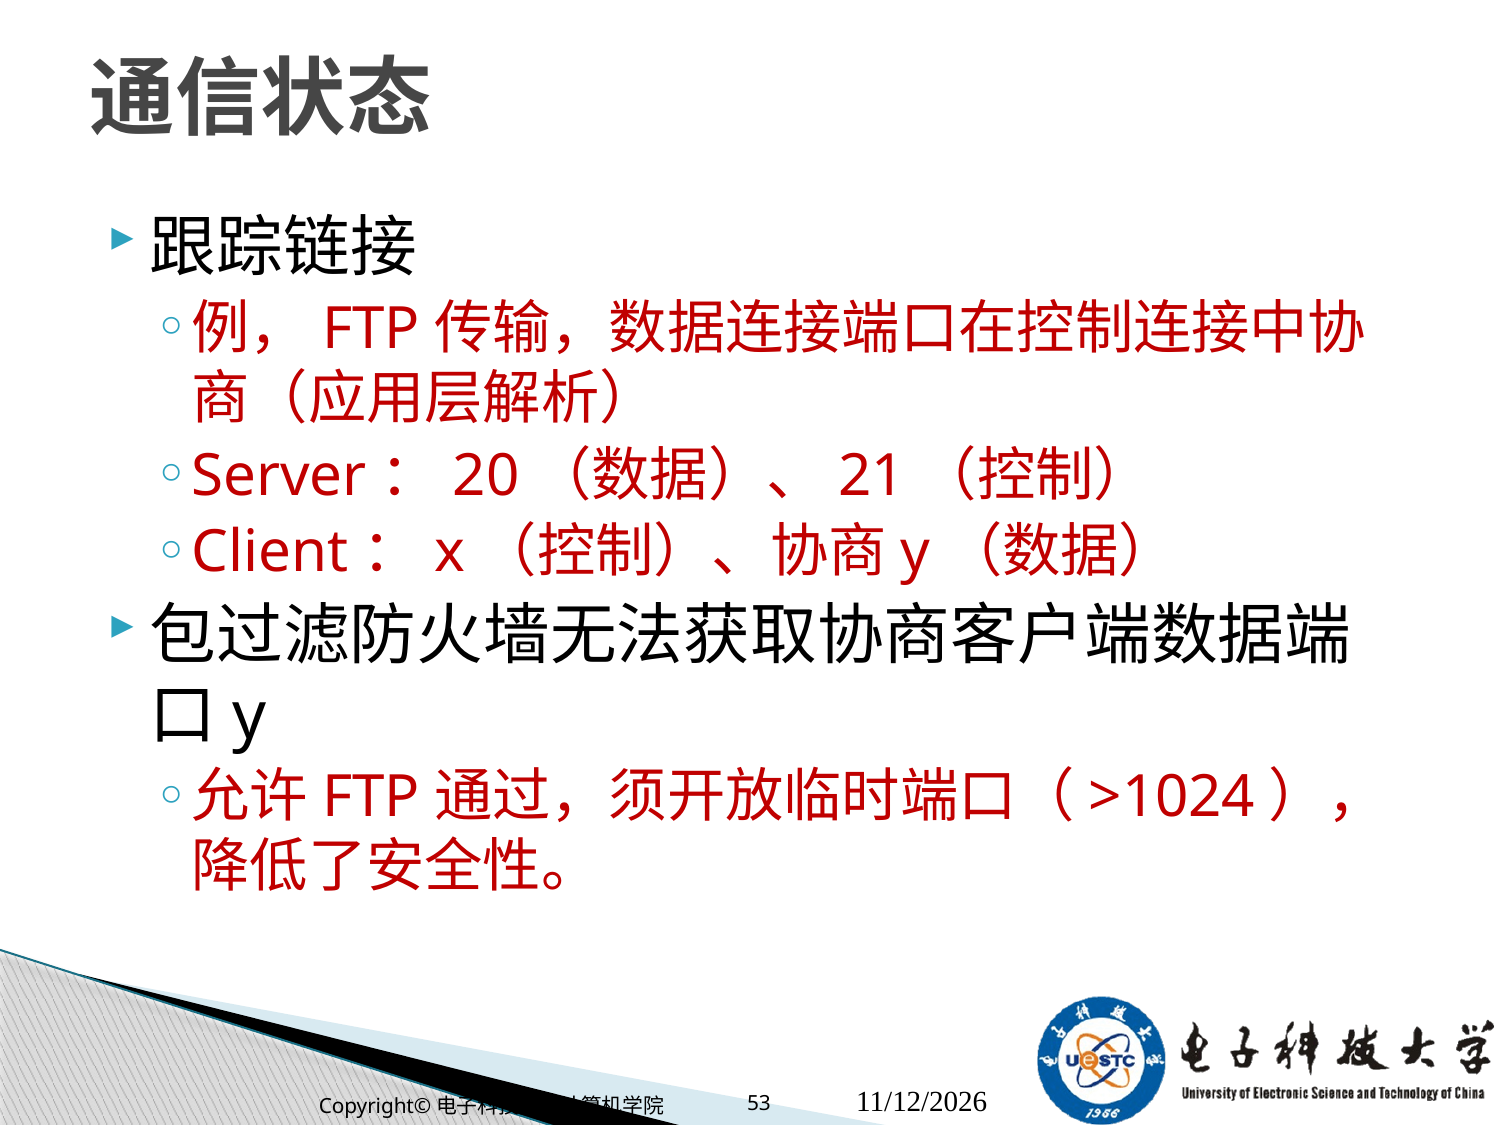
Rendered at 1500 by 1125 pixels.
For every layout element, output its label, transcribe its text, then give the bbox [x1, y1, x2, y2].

footer Copyright©电子科技大学计算机学院 [293, 1051, 680, 1125]
list 跟踪链接 例，FTP传输，数据连接端口在控制连接中协商（应用层解析） Server：20（数据）、21（控制） Client：x（控制）、协商y（数据） 包过滤防火墙无法获取协商客户端数据端口y 允许FTP通过，须开放临时端口（>1024），降低了安全性。 [75, 196, 1425, 986]
picture [1037, 995, 1495, 1125]
title 通信状态 [75, 0, 1425, 188]
slide_number 53 [701, 1051, 786, 1125]
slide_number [841, 1051, 1010, 1125]
